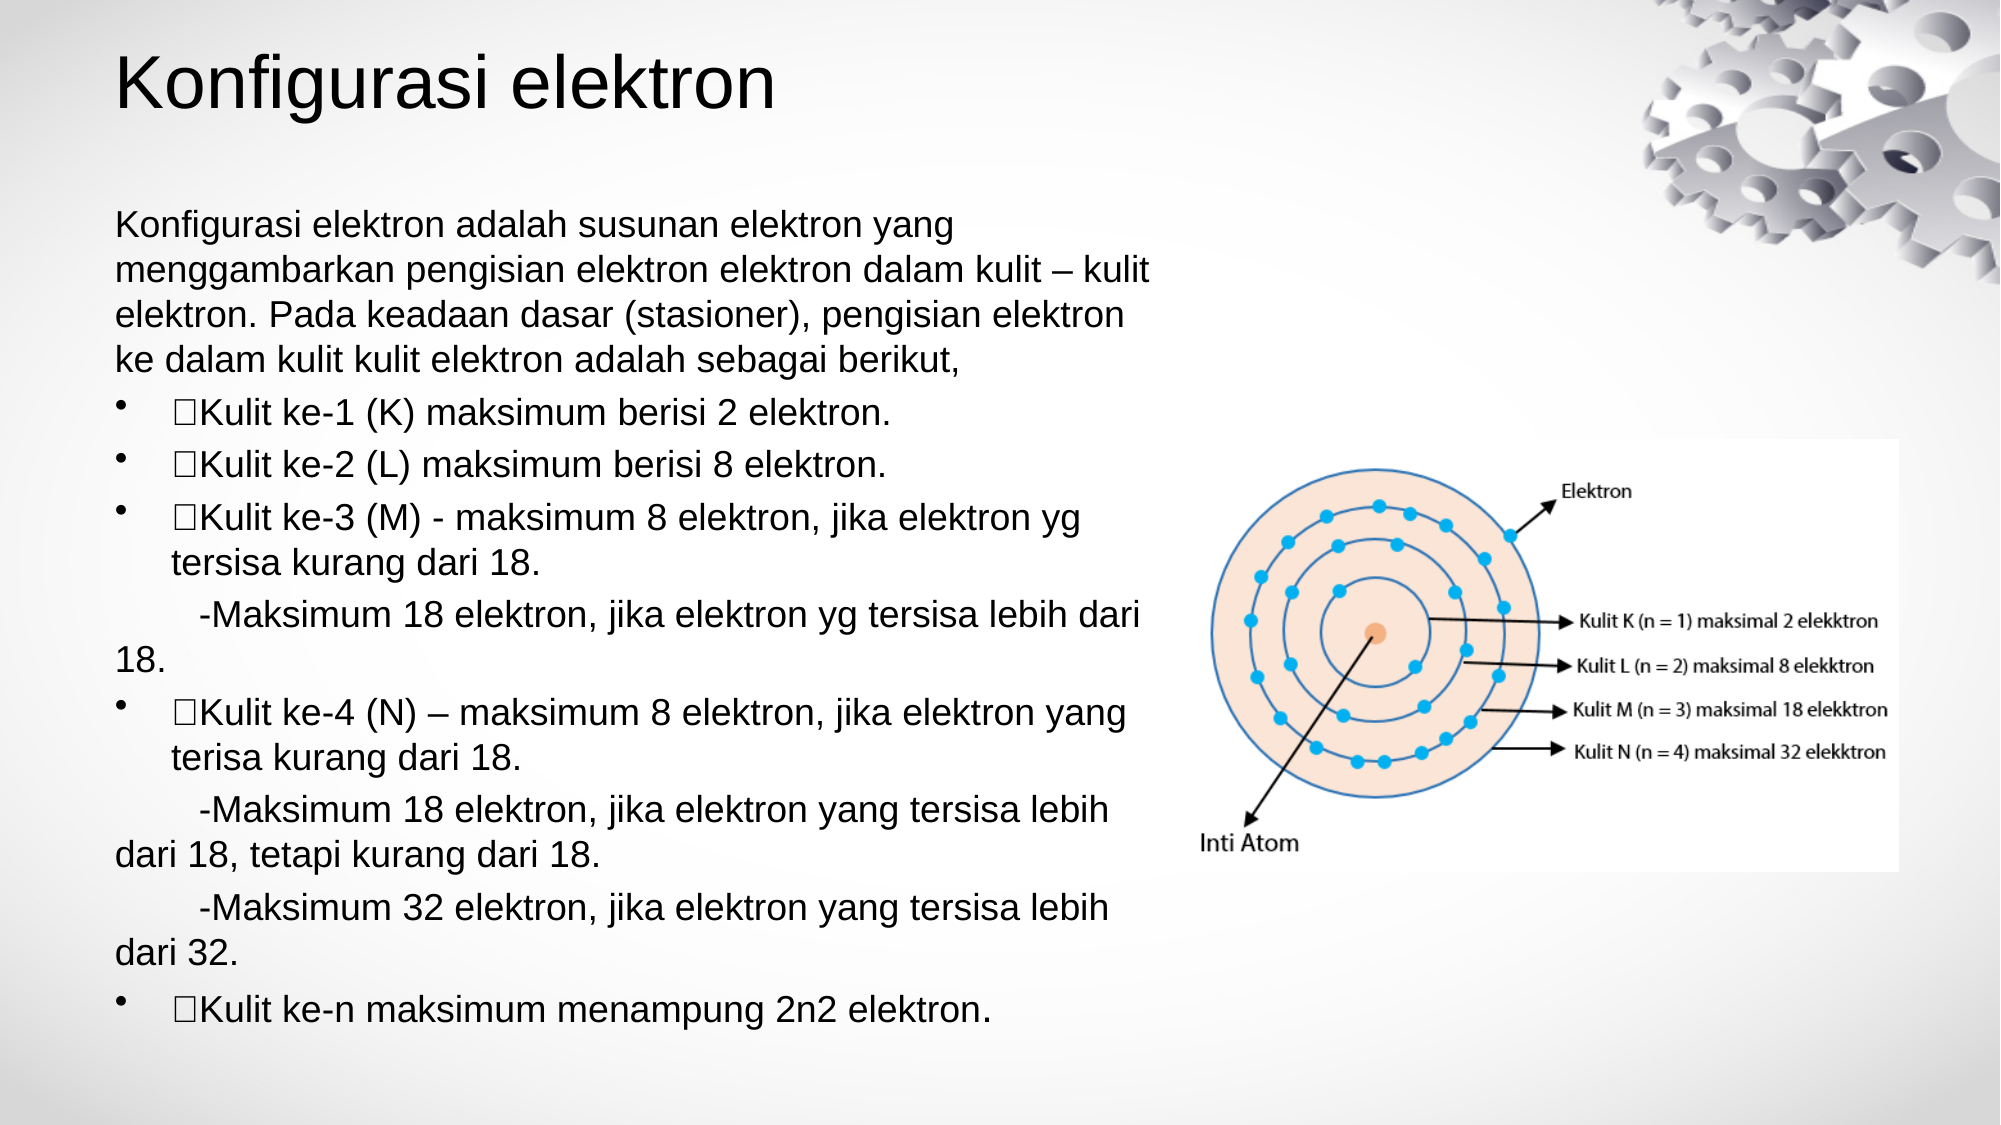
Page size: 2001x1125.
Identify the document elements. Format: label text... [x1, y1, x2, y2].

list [1176, 439, 1899, 872]
title Konfigurasi elektron [99, 30, 1901, 127]
picture [0, 0, 2000, 1125]
list Konfigurasi elektron adalah susunan elektron yang menggambarkan pengisian elektron elektron dalam kulit – kulit elektron. Pada keadaan dasar (stasioner), pengisian elektron ke dalam kulit kulit elektron adalah sebagai berikut, Kulit ke-1 (K) maksimum berisi 2 elektron. Kulit ke-2 (L) maksimum berisi 8 elektron. Kulit ke-3 (M) - maksimum 8 elektron, jika elektron yg tersisa kurang dari 18. -Maksimum 18 elektron, jika elektron yg tersisa lebih dari 18. Kulit ke-4 (N) – maksimum 8 elektron, jika elektron yang terisa kurang dari 18. -Maksimum 18 elektron, jika elektron yang tersisa lebih dari 18, tetapi kurang dari 18. -Maksimum 32 elektron, jika elektron yang tersisa lebih dari 32. Kulit ke-n maksimum menampung 2n2 elektron. [99, 192, 1177, 1003]
